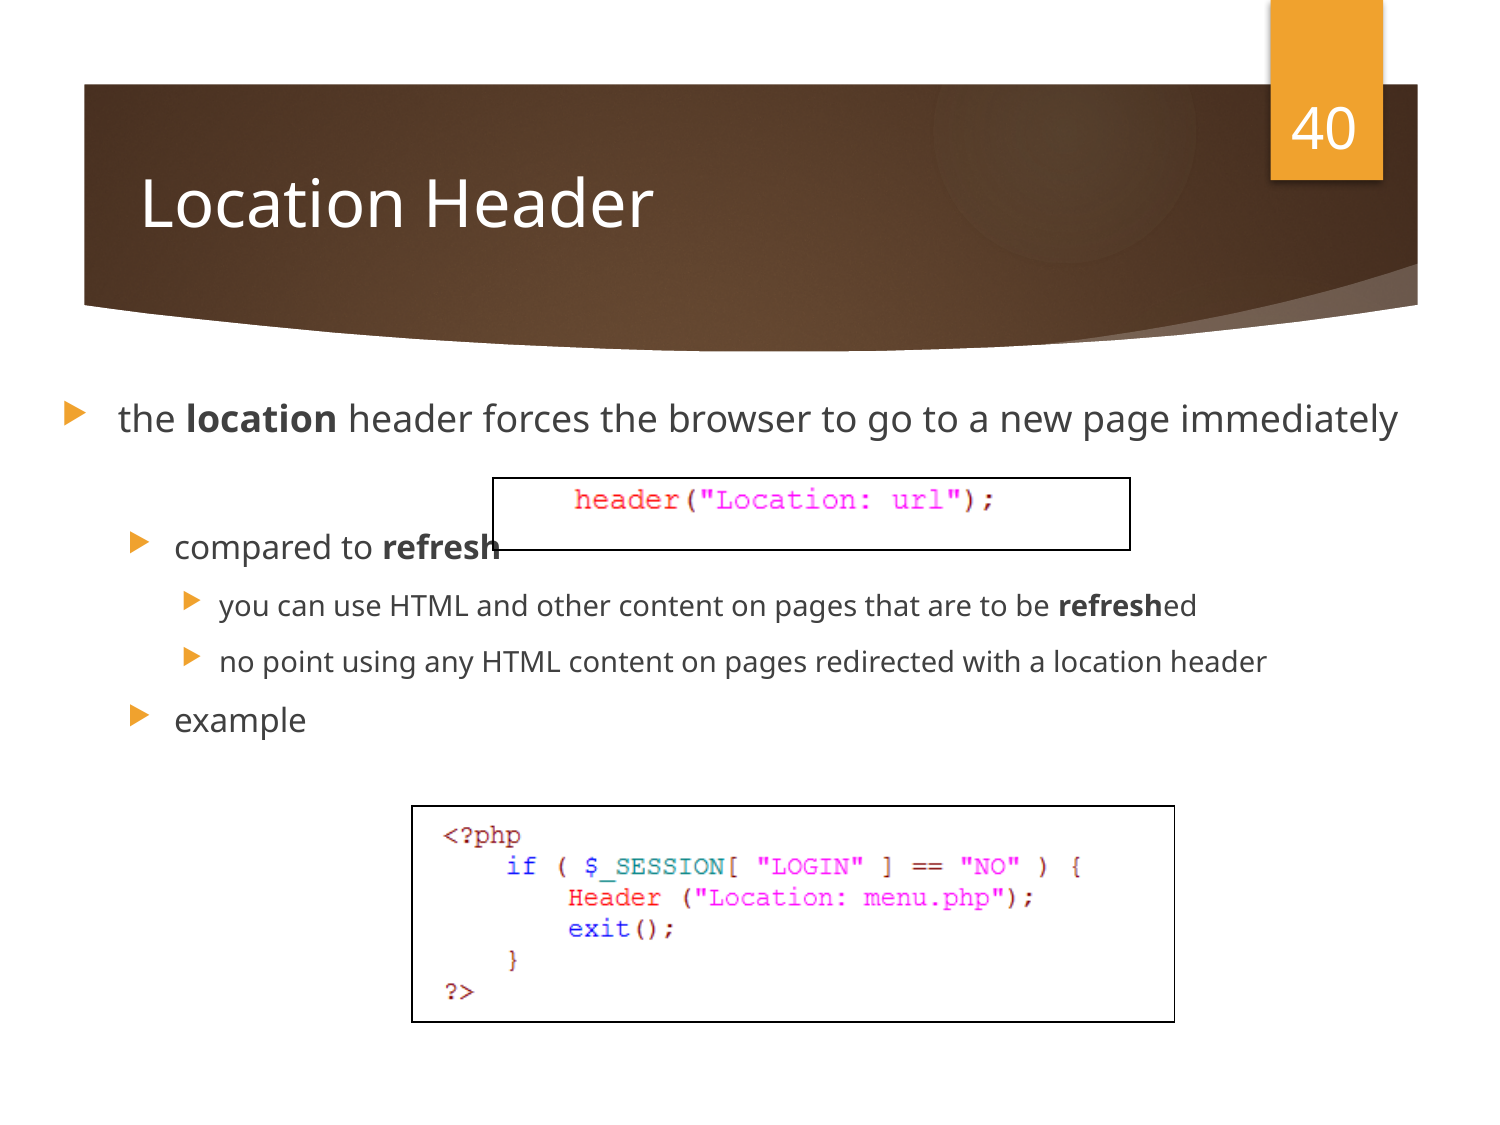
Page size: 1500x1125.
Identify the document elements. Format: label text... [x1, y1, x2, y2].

table_header [494, 479, 1129, 549]
picture [557, 473, 1015, 528]
title Location Header [124, 126, 1463, 277]
picture [434, 813, 1110, 1023]
list the location header forces the browser to go to a new page immediately compared to refresh you can use HTML and other content on pages that are to be refreshed no point using any HTML content on pages redirected with a location header example [46, 387, 1454, 1064]
table_header [413, 807, 1174, 1021]
slide_number 40 [1259, 48, 1390, 175]
